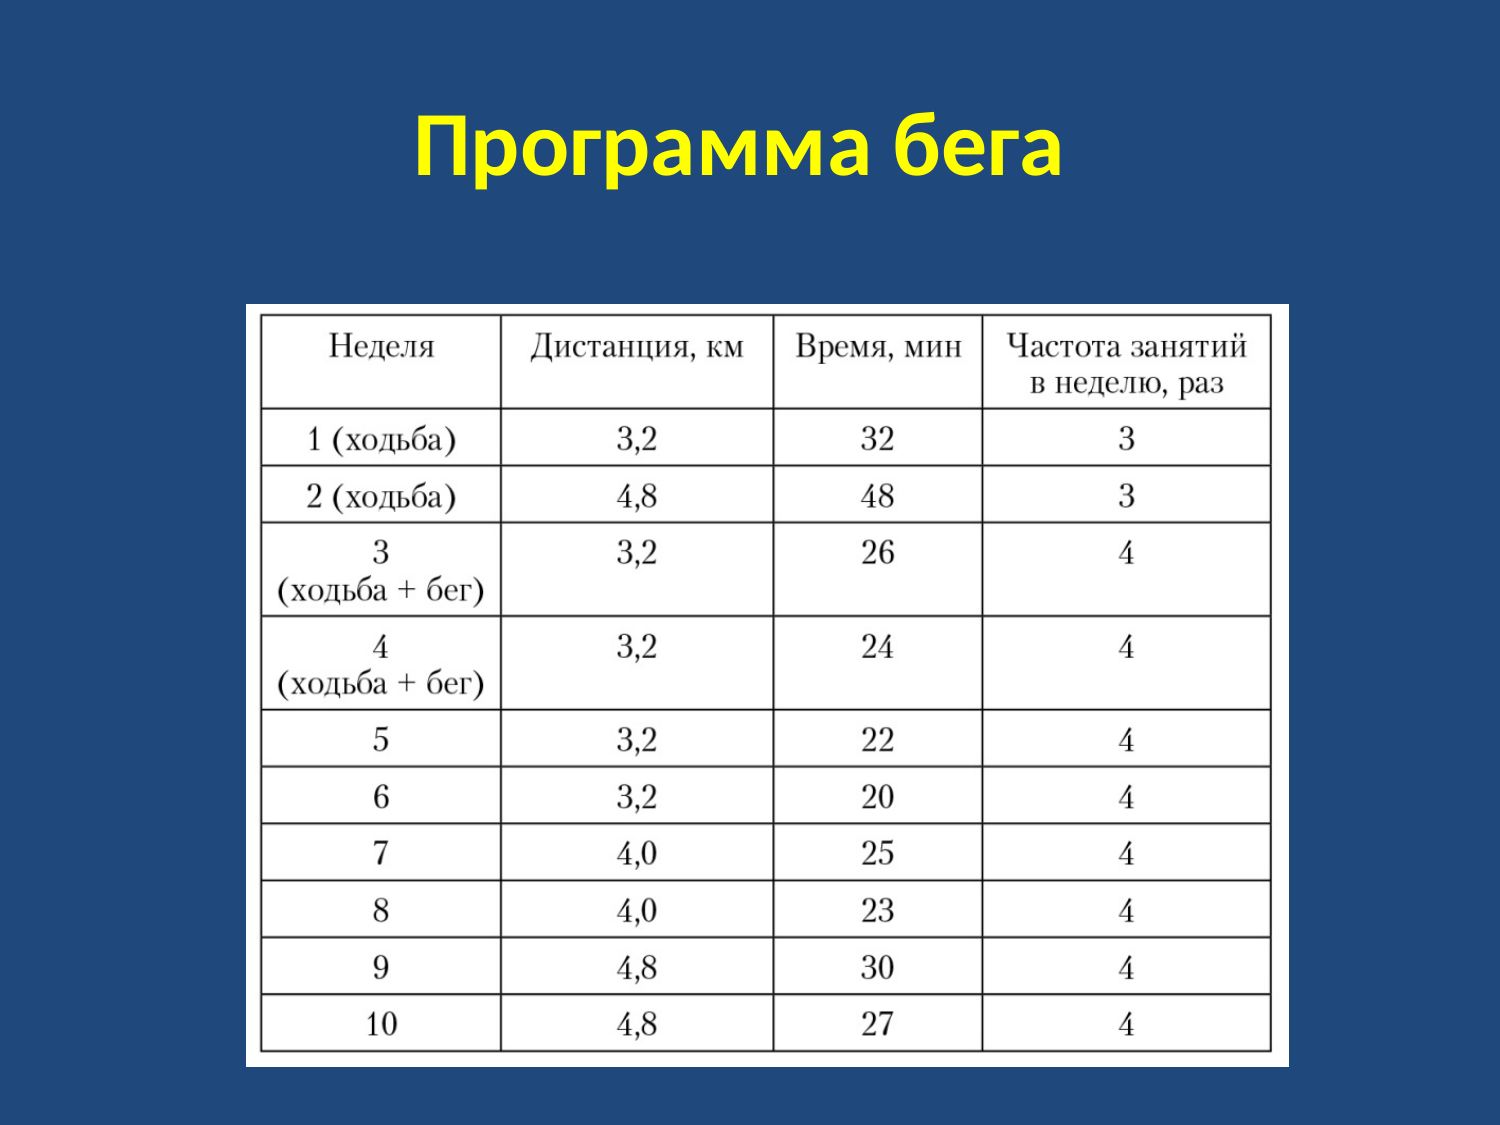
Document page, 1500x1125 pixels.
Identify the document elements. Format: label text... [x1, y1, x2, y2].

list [245, 304, 1290, 1067]
title Программа бега [75, 45, 1425, 233]
